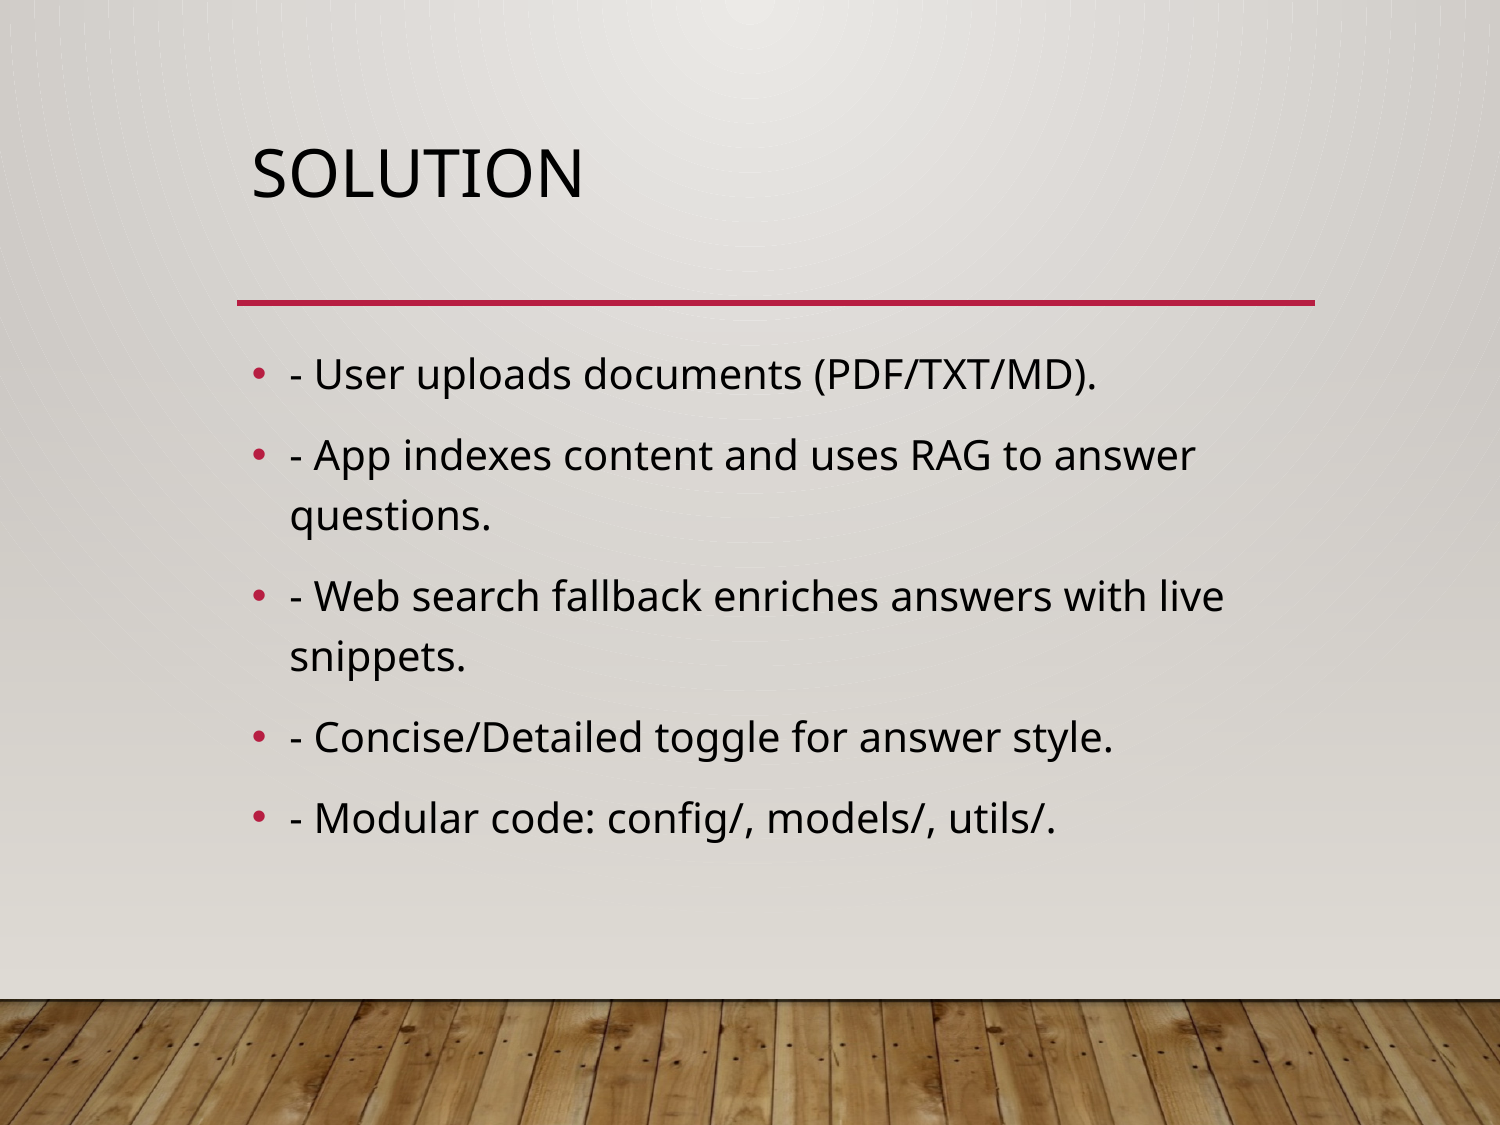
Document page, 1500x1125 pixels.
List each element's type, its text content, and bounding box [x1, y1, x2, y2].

picture [0, 999, 1500, 1125]
list - User uploads documents (PDF/TXT/MD). - App indexes content and uses RAG to answer questions. - Web search fallback enriches answers with live snippets. - Concise/Detailed toggle for answer style. - Modular code: config/, models/, utils/. [236, 330, 1315, 897]
title Solution [236, 131, 1315, 305]
